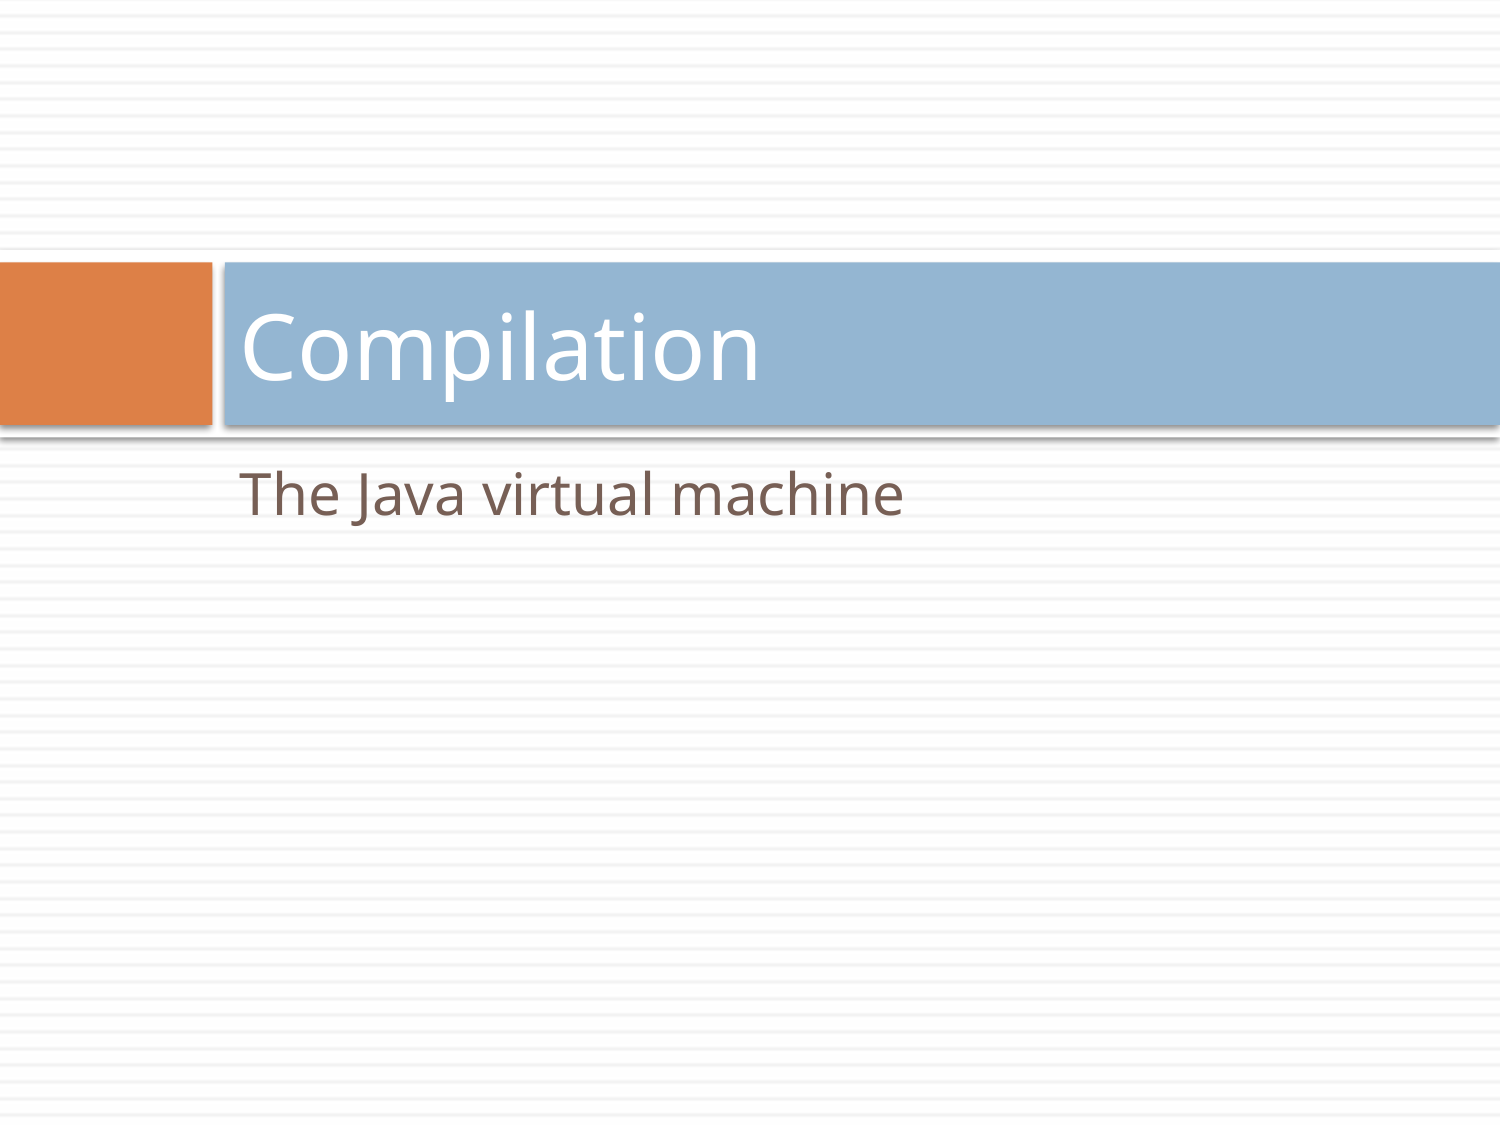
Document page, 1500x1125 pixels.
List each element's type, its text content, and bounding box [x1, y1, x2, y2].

title Compilation [225, 262, 1475, 425]
list The Java virtual machine [225, 450, 1394, 725]
